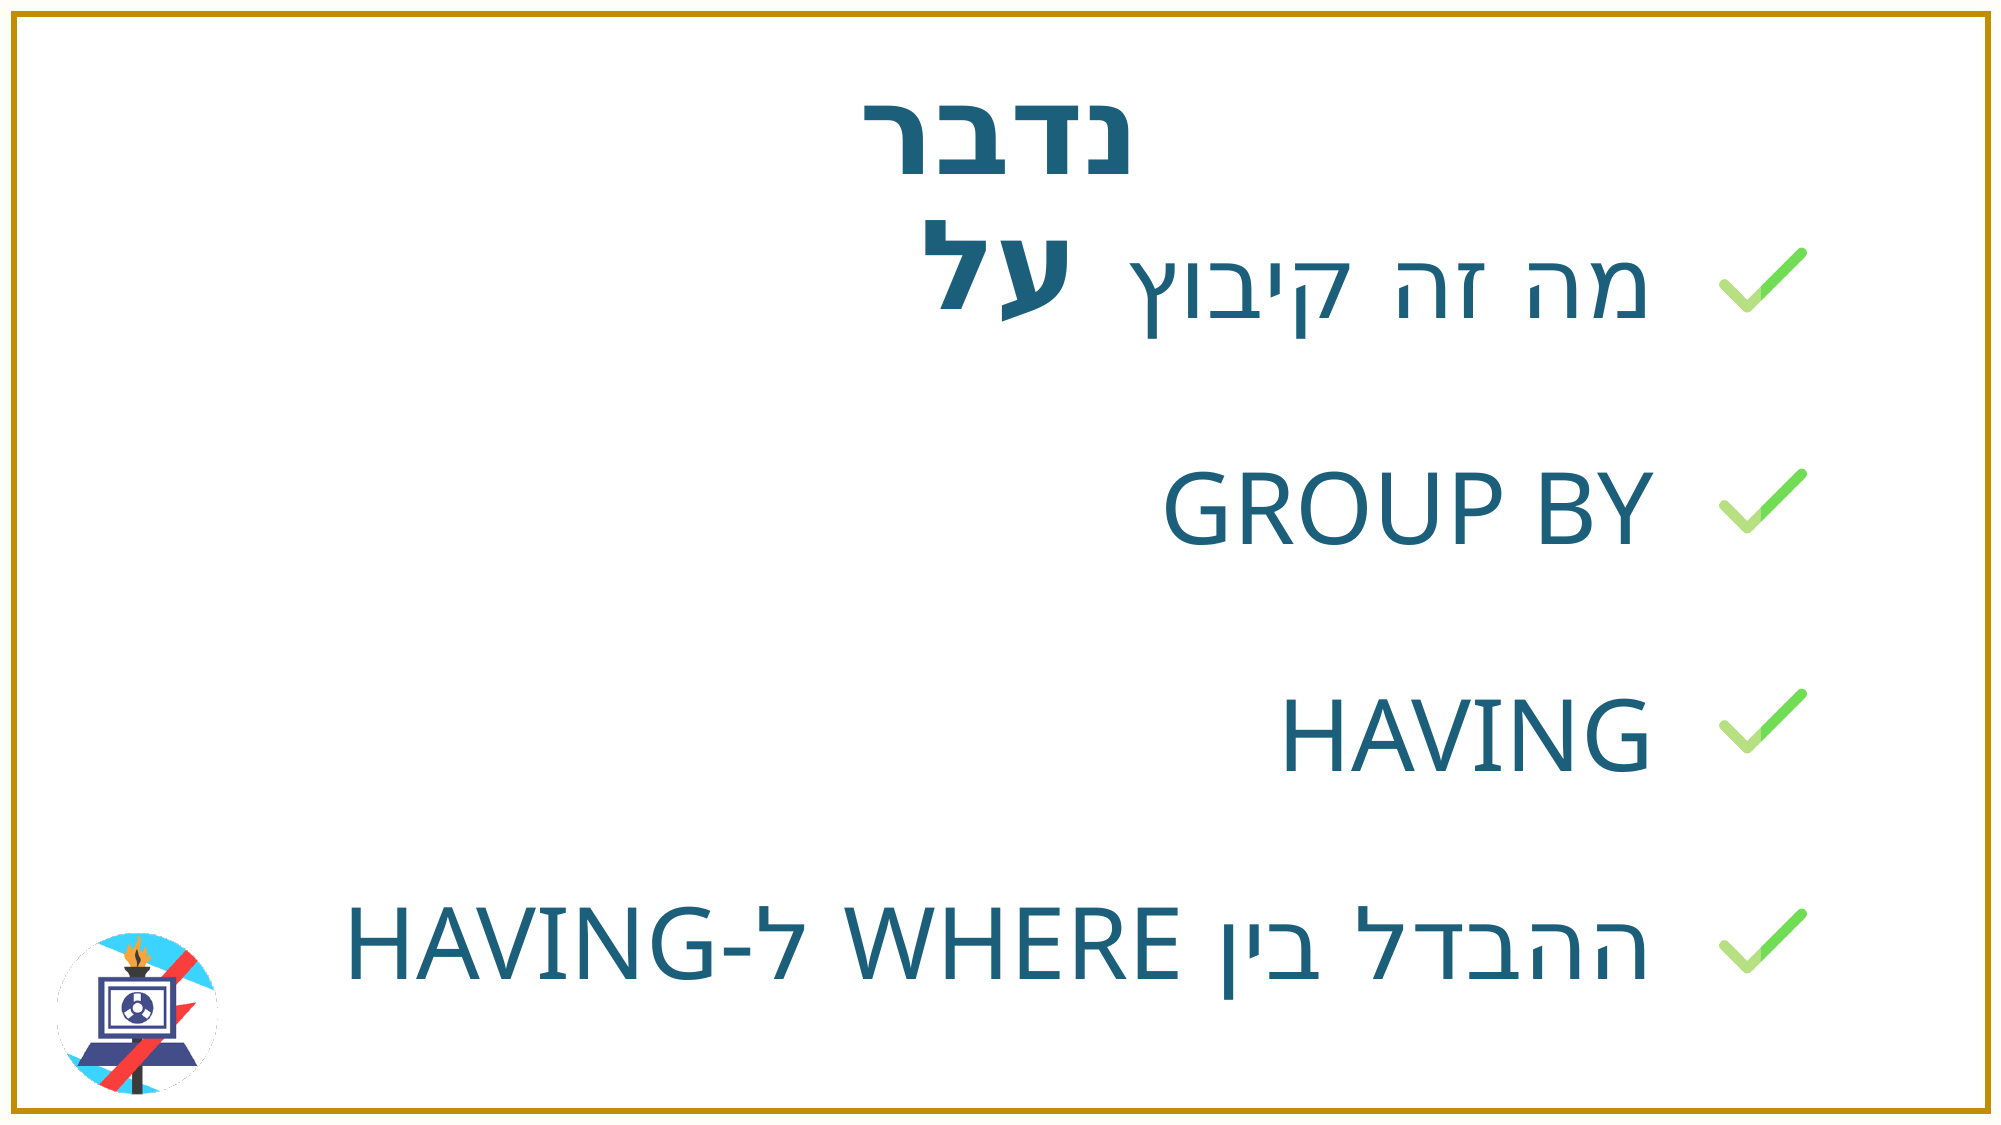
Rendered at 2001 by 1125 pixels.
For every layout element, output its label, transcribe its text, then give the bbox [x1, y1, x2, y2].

list דוגמא [52, 928, 222, 1098]
text_box ההבדל בין WHERE ל-HAVING [109, 885, 1670, 997]
text_box מה זה קיבוץ [109, 224, 1670, 337]
picture [1719, 236, 1807, 325]
picture [1719, 457, 1807, 545]
text_box GROUP BY [109, 451, 1670, 563]
picture [1719, 897, 1807, 985]
text_box HAVING [109, 677, 1670, 789]
picture [1719, 677, 1807, 765]
